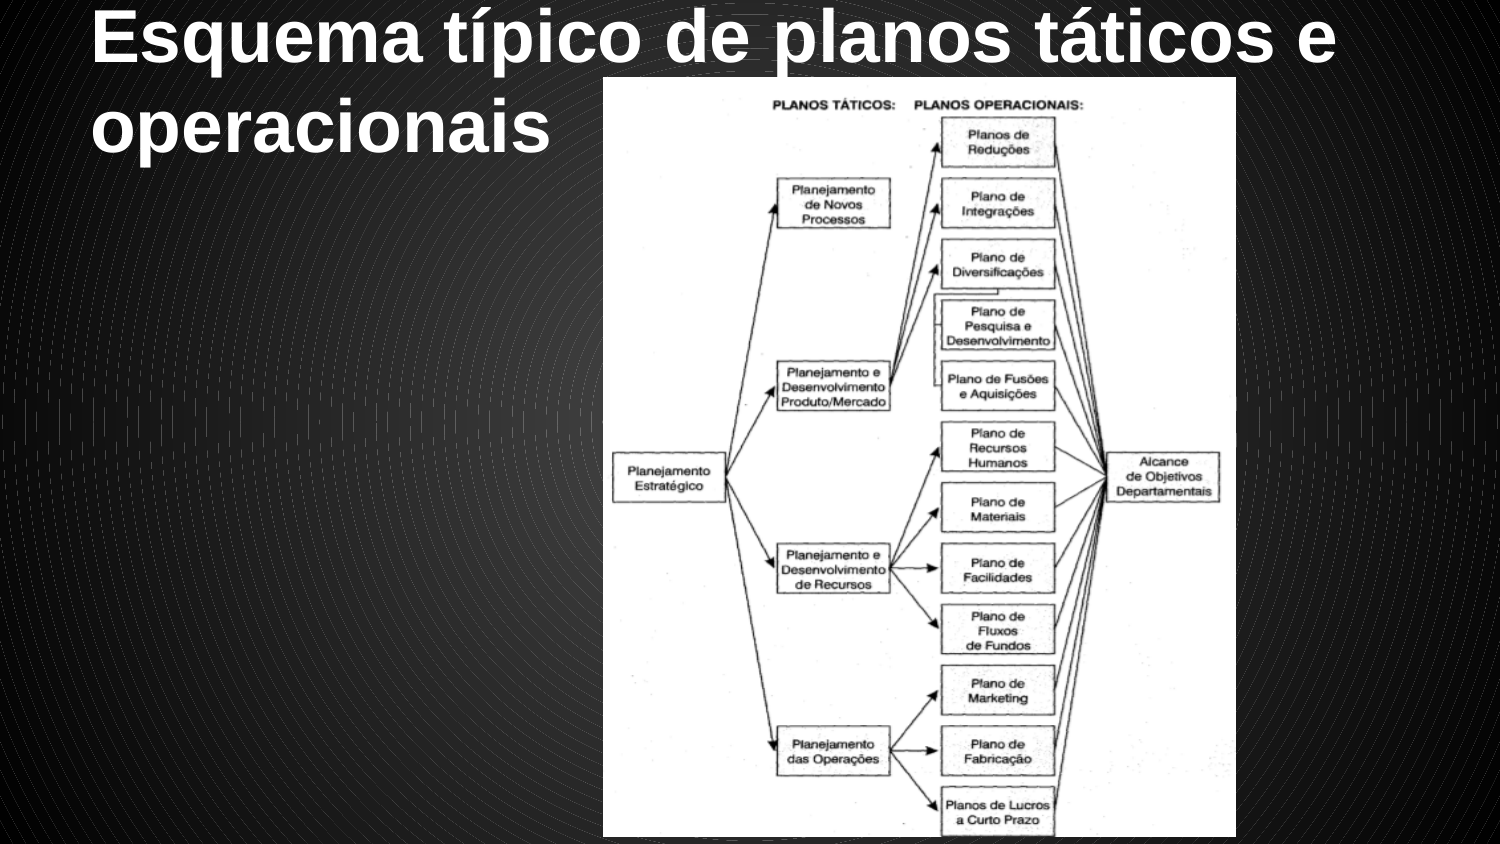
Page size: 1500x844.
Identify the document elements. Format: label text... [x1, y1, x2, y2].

picture [603, 77, 1236, 838]
title Esquema típico de planos táticos e operacionais [75, 42, 1425, 183]
